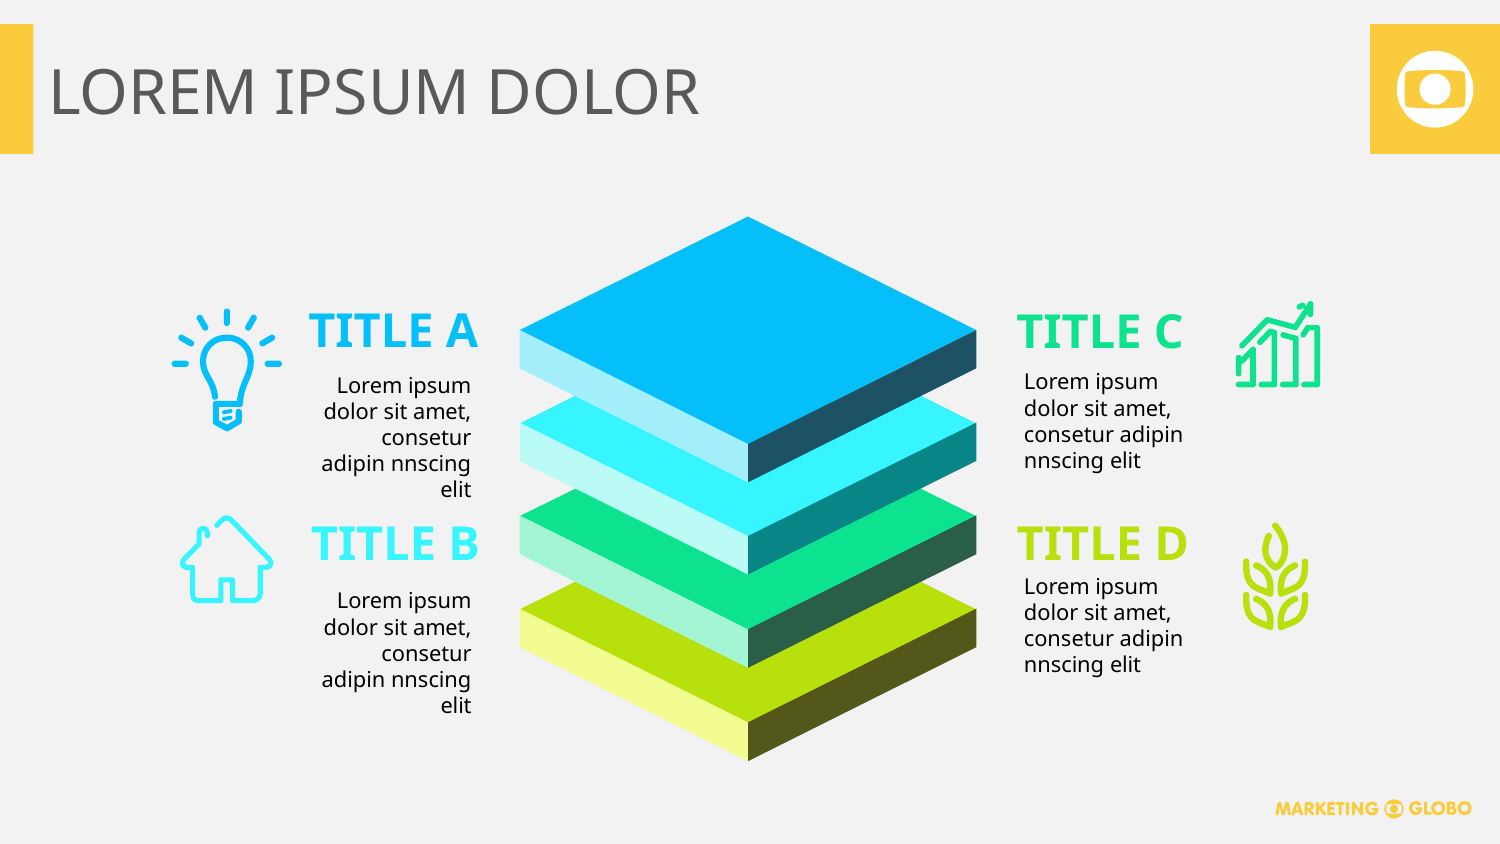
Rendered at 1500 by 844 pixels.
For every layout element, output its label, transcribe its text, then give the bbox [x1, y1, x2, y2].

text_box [519, 216, 977, 483]
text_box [179, 513, 487, 675]
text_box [171, 300, 487, 459]
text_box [519, 581, 977, 669]
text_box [519, 489, 977, 575]
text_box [1008, 513, 1309, 660]
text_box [1008, 300, 1321, 456]
title LOREM IPSUM DOLOR [33, 24, 1367, 155]
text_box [519, 674, 977, 762]
